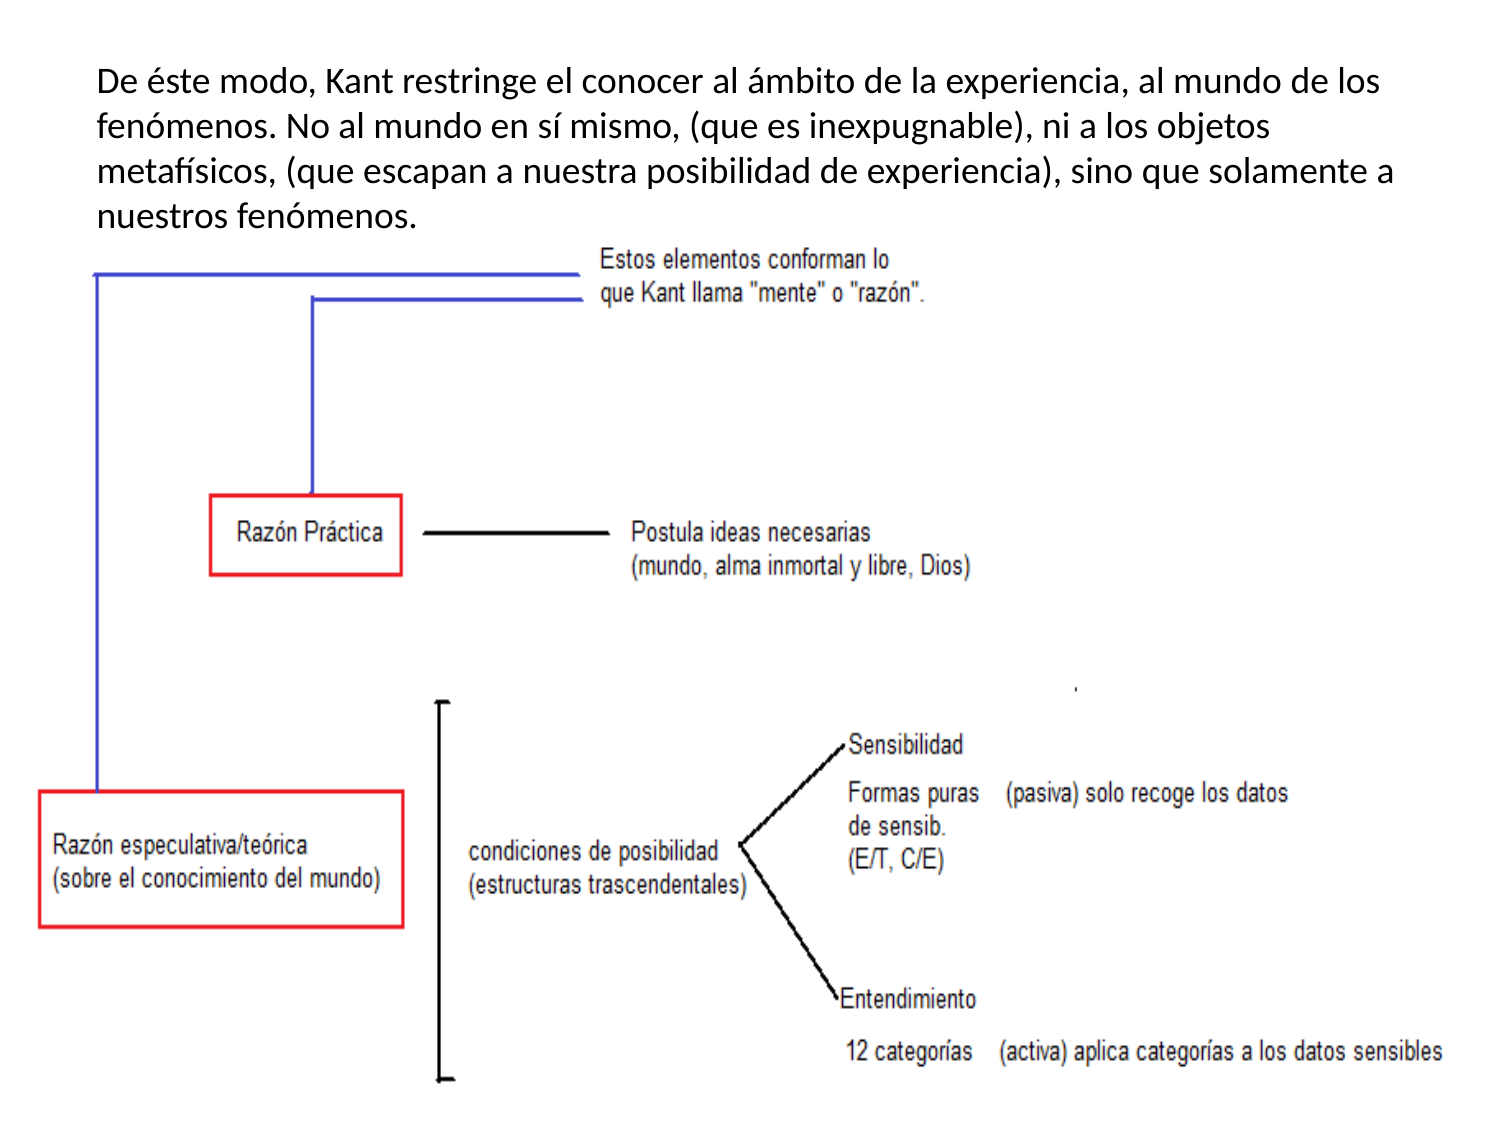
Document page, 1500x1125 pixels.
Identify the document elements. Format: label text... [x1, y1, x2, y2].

picture [34, 245, 1466, 1091]
text_box De éste modo, Kant restringe el conocer al ámbito de la experiencia, al mundo de los fenómenos. No al mundo en sí mismo, (que es inexpugnable), ni a los objetos metafísicos, (que escapan a nuestra posibilidad de experiencia), sino que solamente a nuestros fenómenos. [81, 48, 1465, 244]
